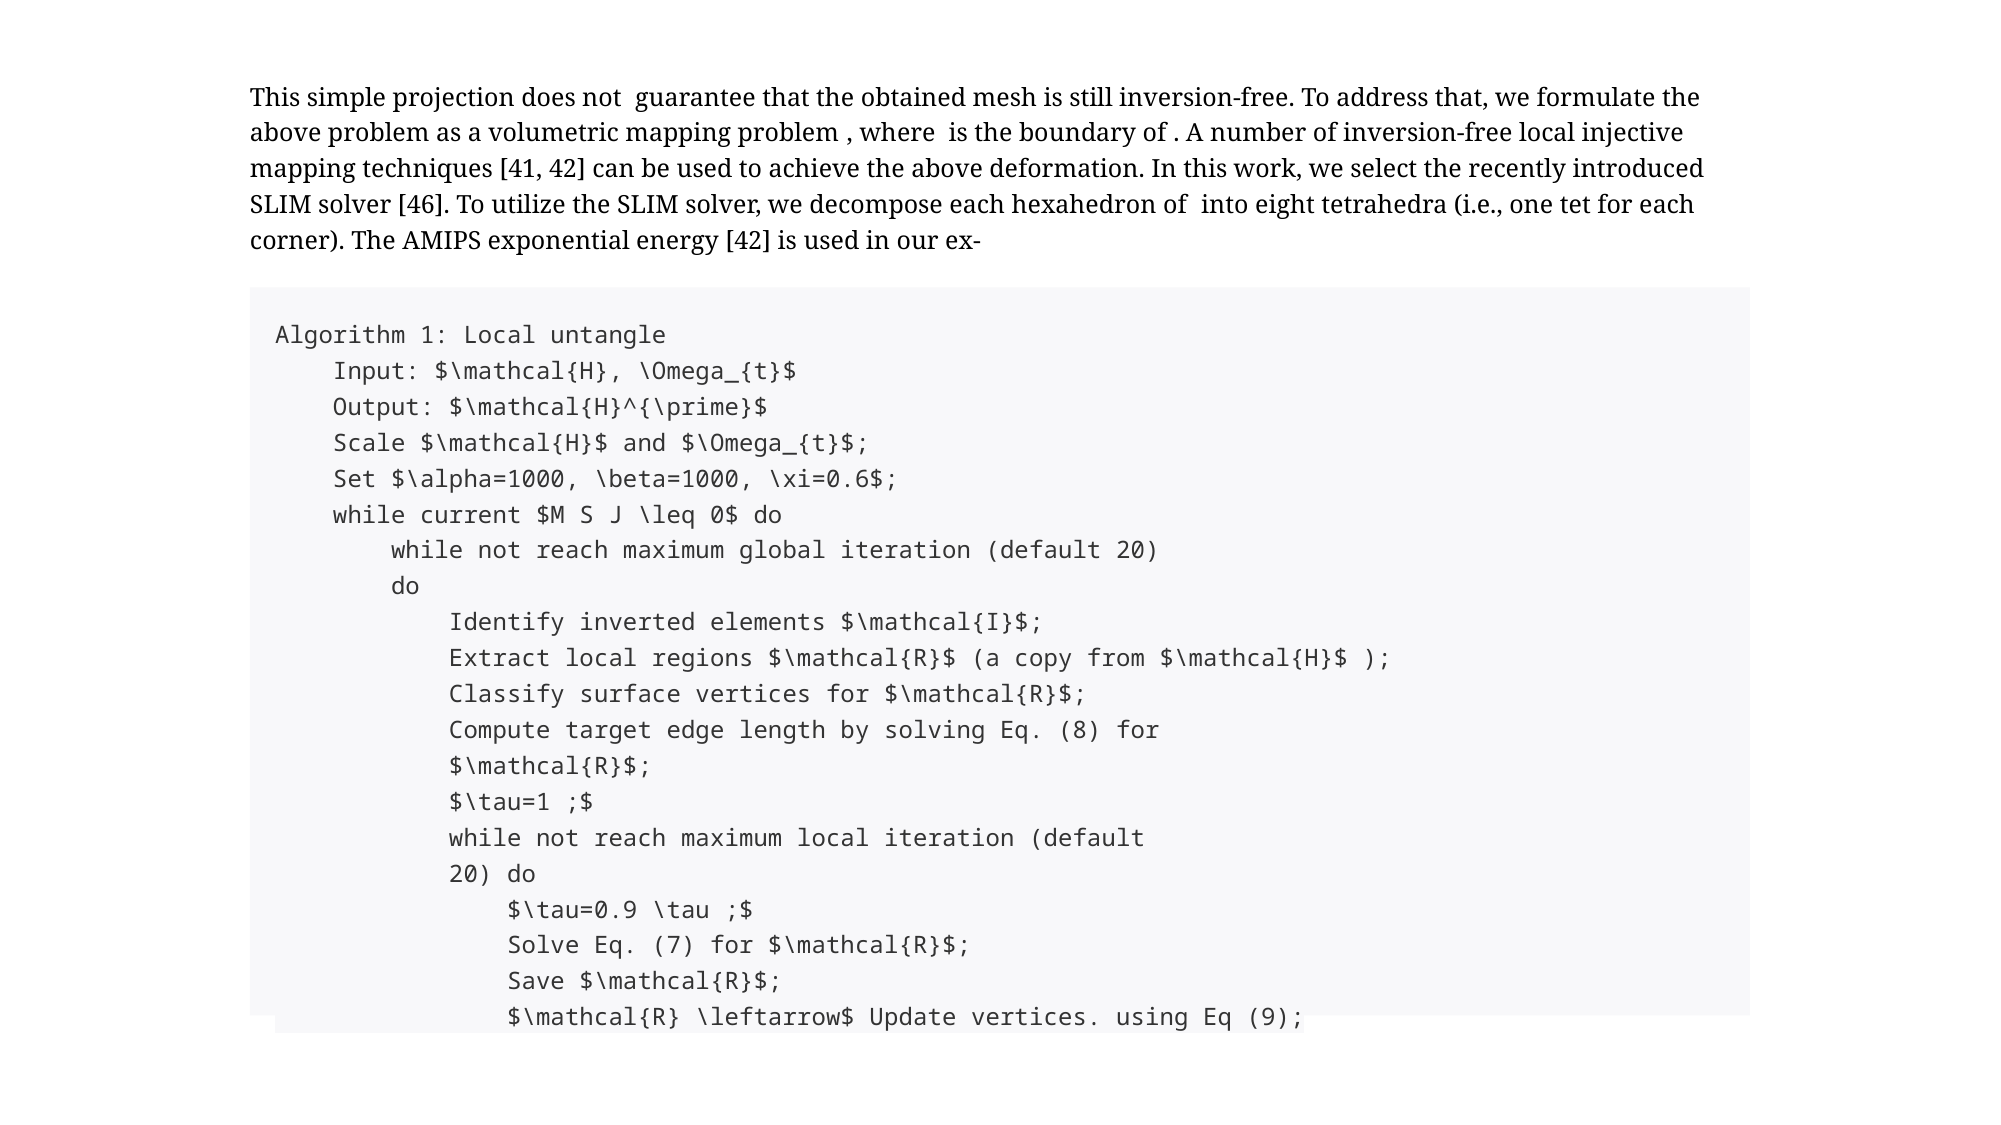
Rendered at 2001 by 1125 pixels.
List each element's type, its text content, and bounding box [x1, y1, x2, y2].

text_box Algorithm 1: Local untangle Input: $\mathcal{H}, \Omega_{t}$ Output: $\mathcal{H}^{\prime}$ Scale $\mathcal{H}$ and $\Omega_{t}$; Set $\alpha=1000, \beta=1000, \xi=0.6$; while current $M S J \leq 0$ do while not reach maximum global iteration (default 20) do Identify inverted elements $\mathcal{I}$; Extract local regions $\mathcal{R}$ (a copy from $\mathcal{H}$ ); Classify surface vertices for $\mathcal{R}$; Compute target edge length by solving Eq. (8) for $\mathcal{R}$; $\tau=1 ;$ while not reach maximum local iteration (default 20) do $\tau=0.9 \tau ;$ Solve Eq. (7) for $\mathcal{R}$; Save $\mathcal{R}$; $\mathcal{R} \leftarrow$ Update vertices. using Eq (9); [249, 287, 1750, 1016]
